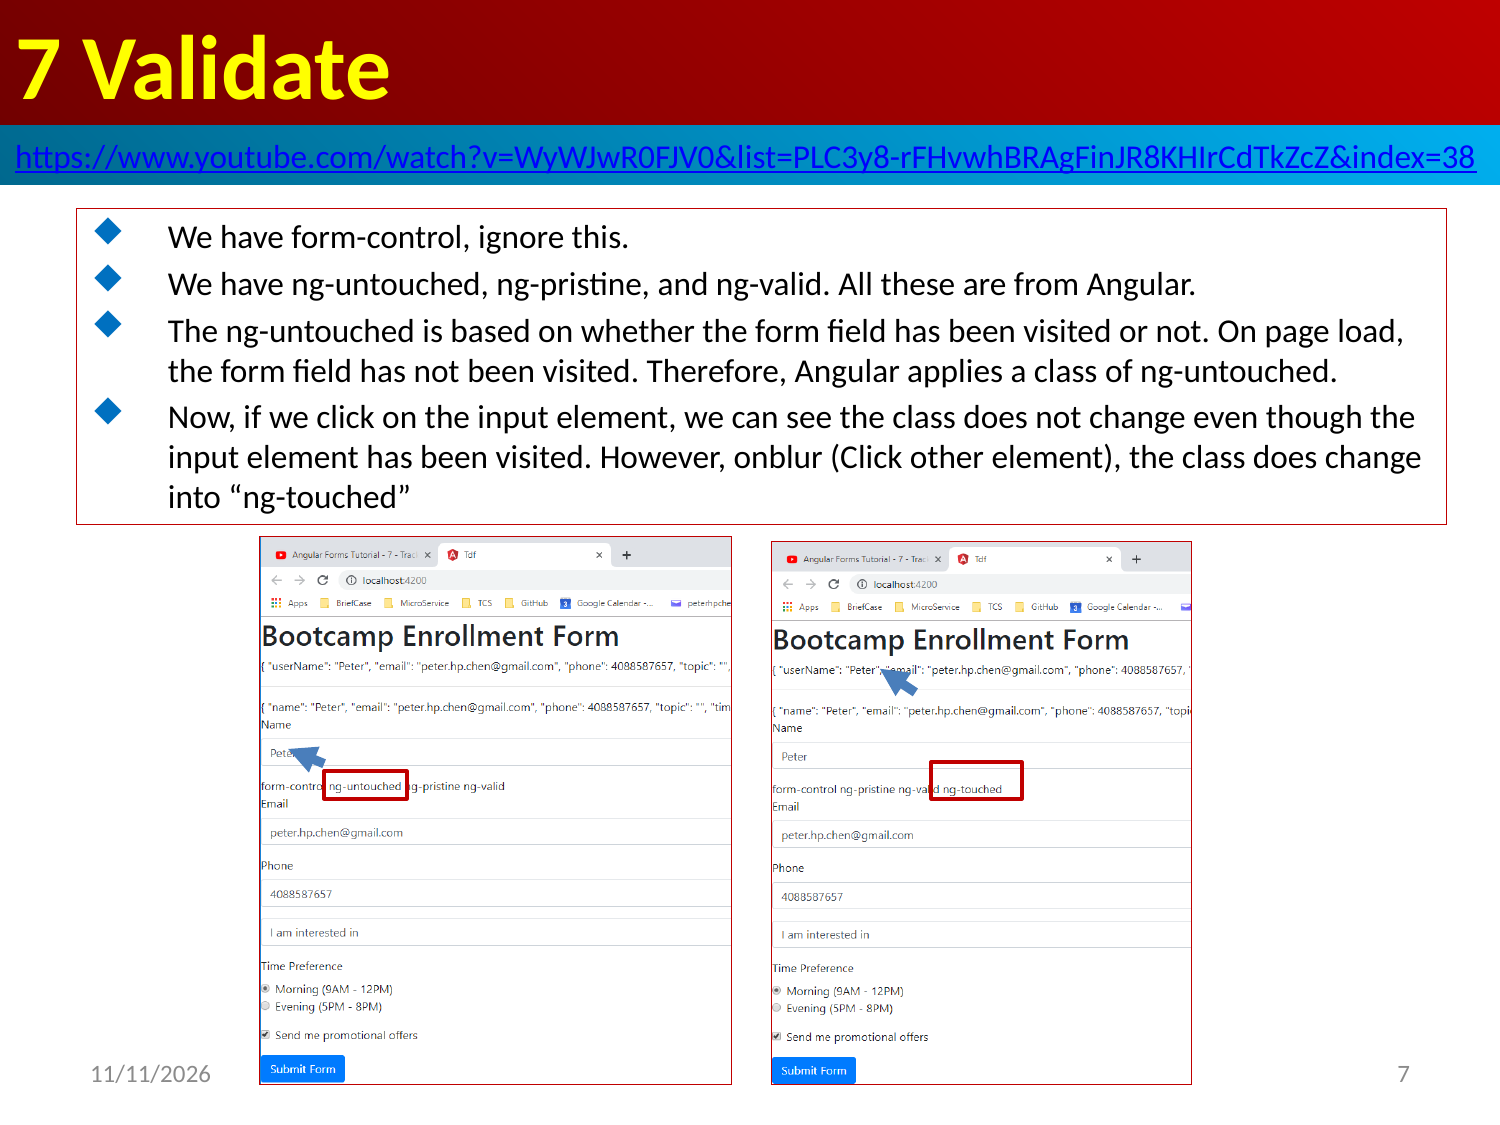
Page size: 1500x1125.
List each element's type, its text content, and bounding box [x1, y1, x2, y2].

picture [258, 536, 732, 1085]
subtitle We have form-control, ignore this. We have ng-untouched, ng-pristine, and ng-valid. All these are from Angular. The ng-untouched is based on whether the form field has been visited or not. On page load, the form field has not been visited. Therefore, Angular applies a class of ng-untouched. Now, if we click on the input element, we can see the class does not change even though the input element has been visited. However, onblur (Click other element), the class does change into “ng-touched” [76, 208, 1447, 525]
text_box https://www.youtube.com/watch?v=WyWJwR0FJV0&list=PLC3y8-rFHvwhBRAgFinJR8KHIrCdTkZcZ&index=38 [0, 125, 1500, 185]
title 7 Validate [0, 0, 1500, 125]
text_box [287, 748, 325, 764]
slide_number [75, 1042, 425, 1103]
slide_number 7 [1074, 1042, 1425, 1103]
picture [770, 541, 1192, 1085]
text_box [879, 668, 916, 693]
